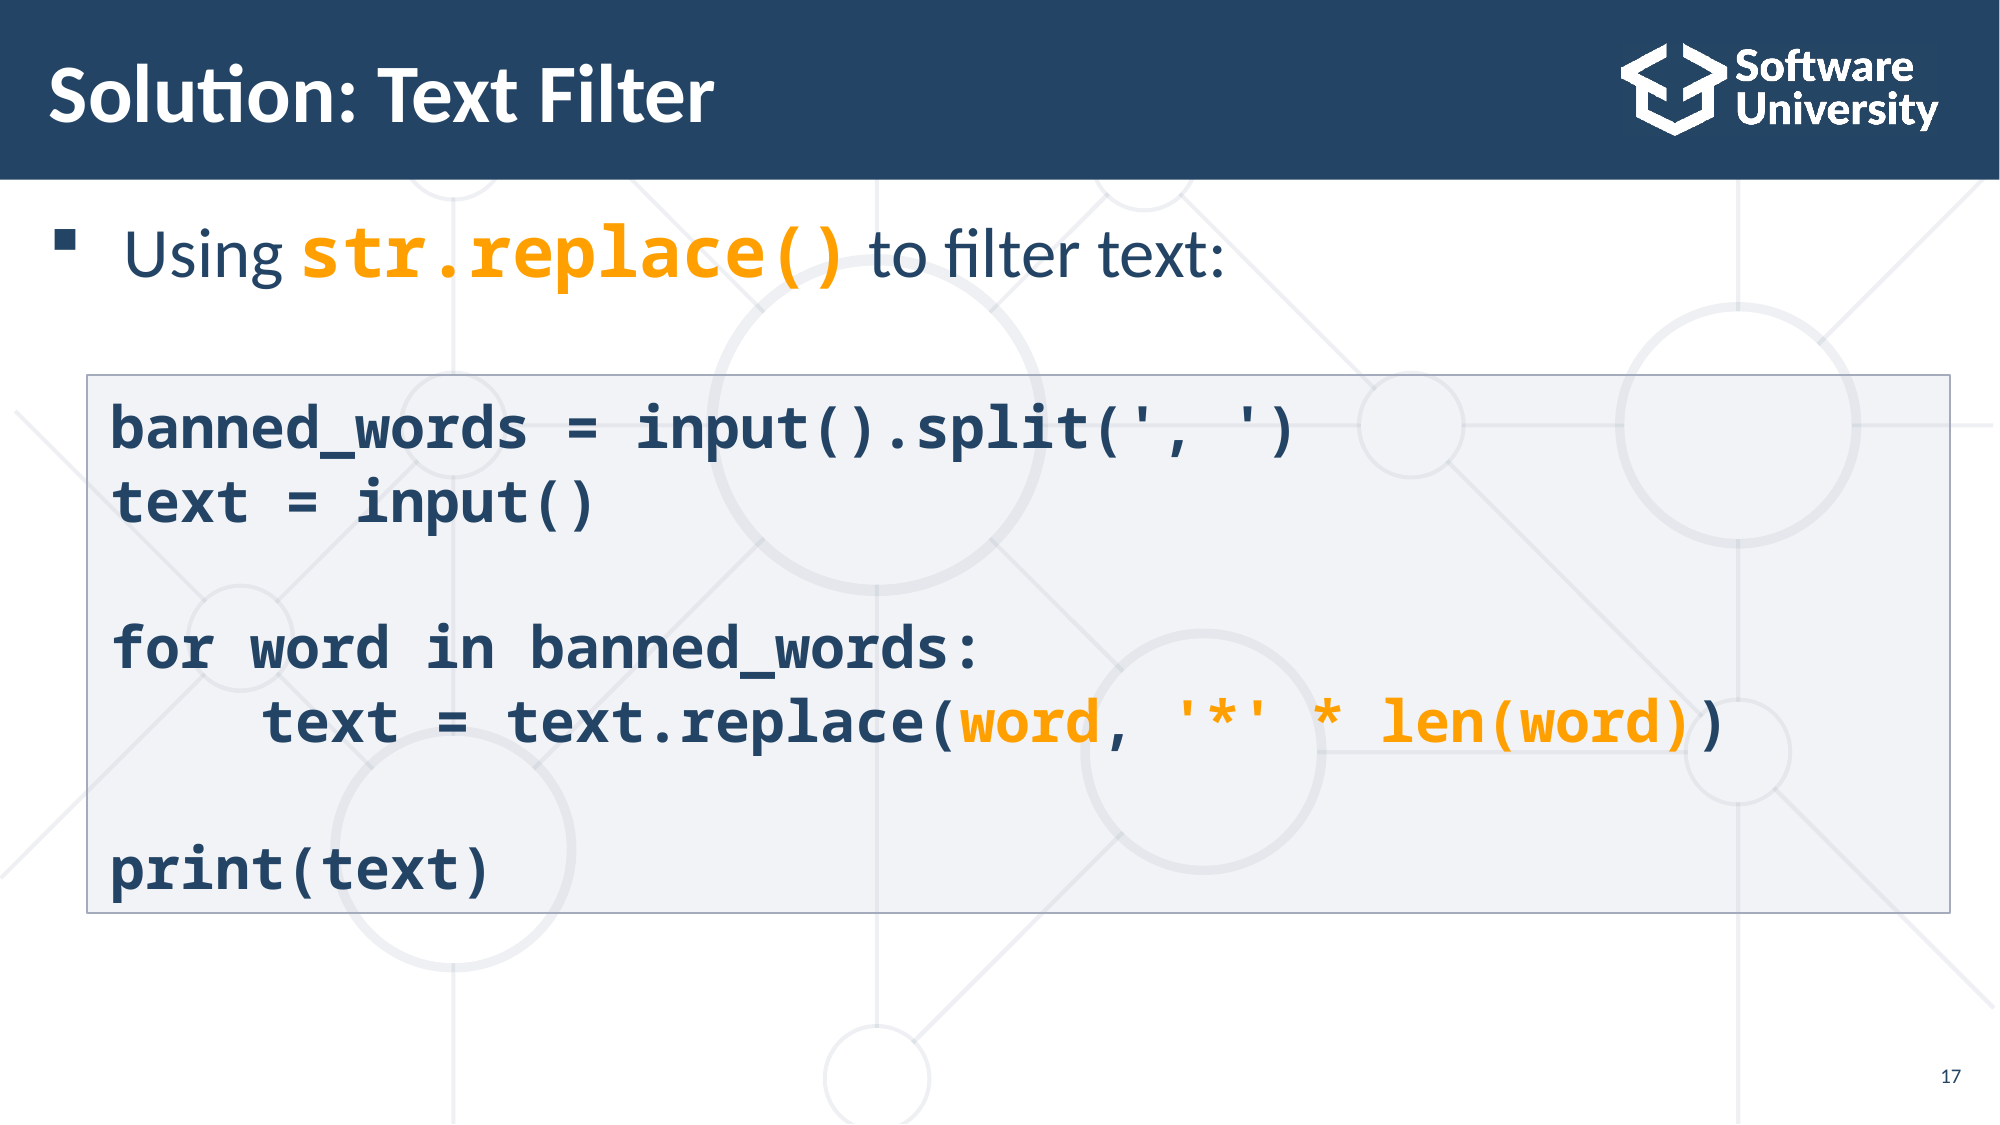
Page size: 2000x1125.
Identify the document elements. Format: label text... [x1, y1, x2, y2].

text_box banned_words = input().split(', ') text = input() for word in banned_words: text = text.replace(word, '*' * len(word)) print(text) [87, 374, 1950, 913]
title Solution: Text Filter [31, 16, 1591, 162]
picture [1621, 43, 1939, 136]
list Using str.replace() to filter text: [31, 196, 1970, 1050]
slide_number 17 [1896, 1049, 1968, 1101]
